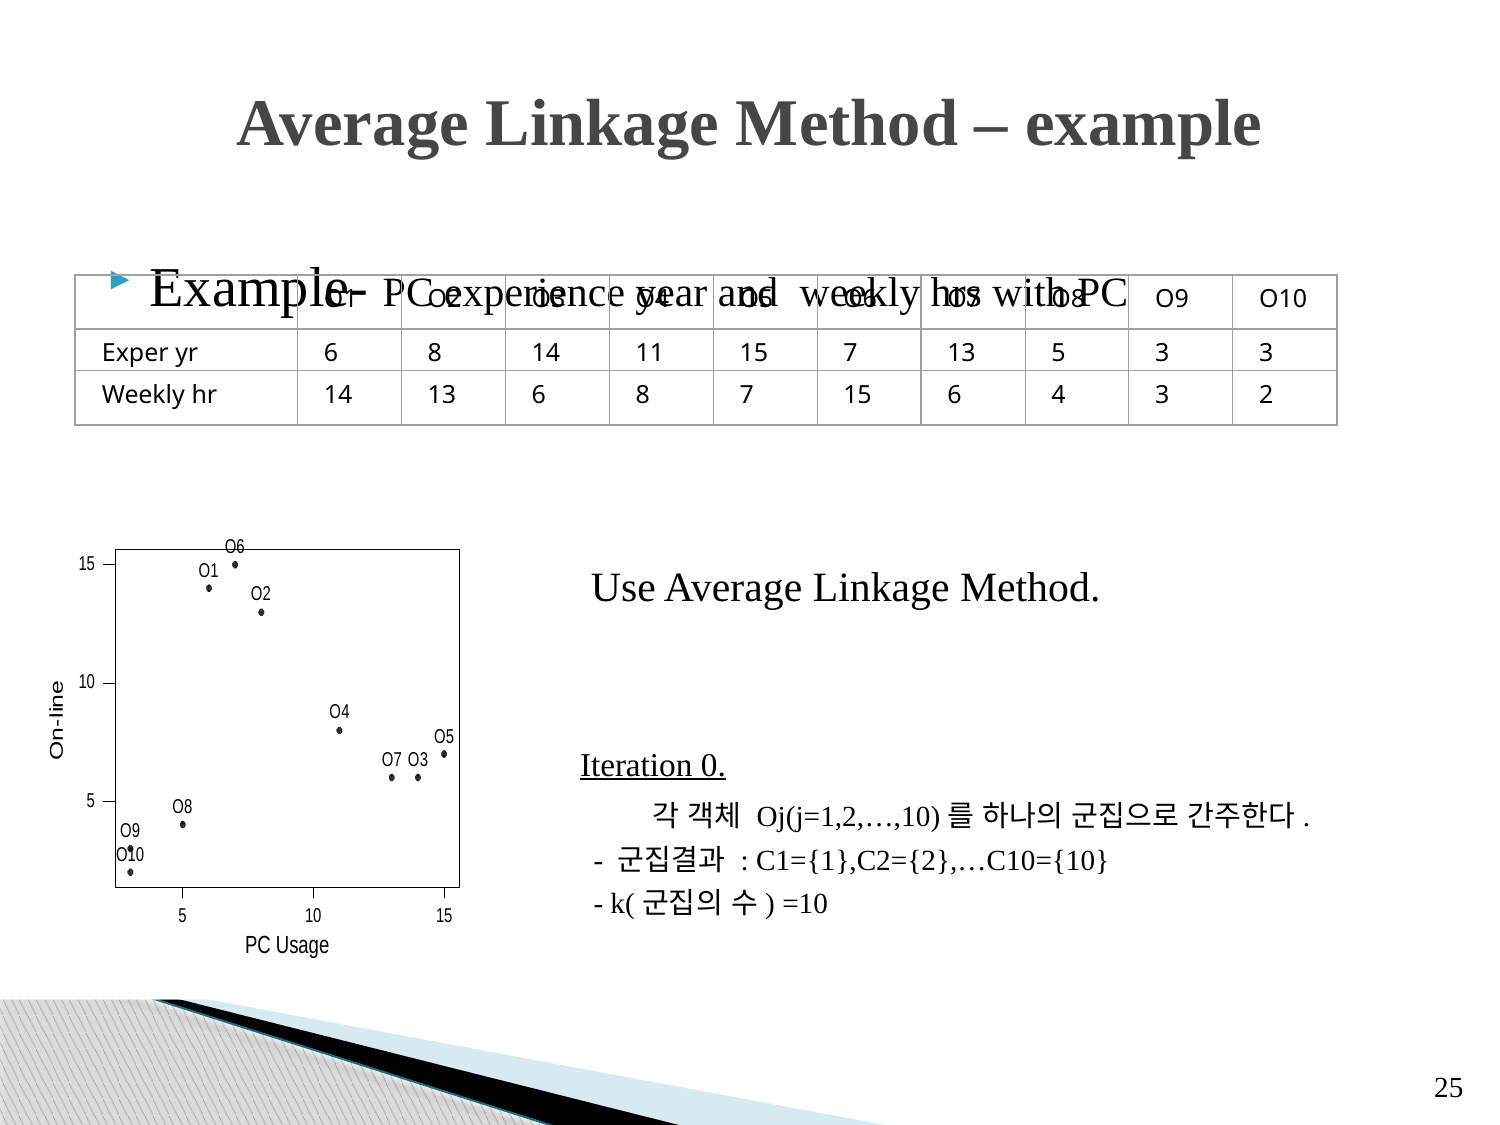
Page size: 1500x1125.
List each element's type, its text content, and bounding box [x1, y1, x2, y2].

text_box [0, 437, 576, 1001]
slide_number 25 [1418, 1051, 1479, 1112]
list Example- PC experience year and weekly hrs with PC Use Average Linkage Method. Iteration 0. 각 객체 Oj(j=1,2,…,10)를 하나의 군집으로 간주한다. - 군집결과 : C1={1},C2={2},…C10={10} - k(군집의 수) =10 [75, 243, 1425, 986]
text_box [74, 274, 1338, 426]
title Average Linkage Method – example [50, 37, 1450, 200]
